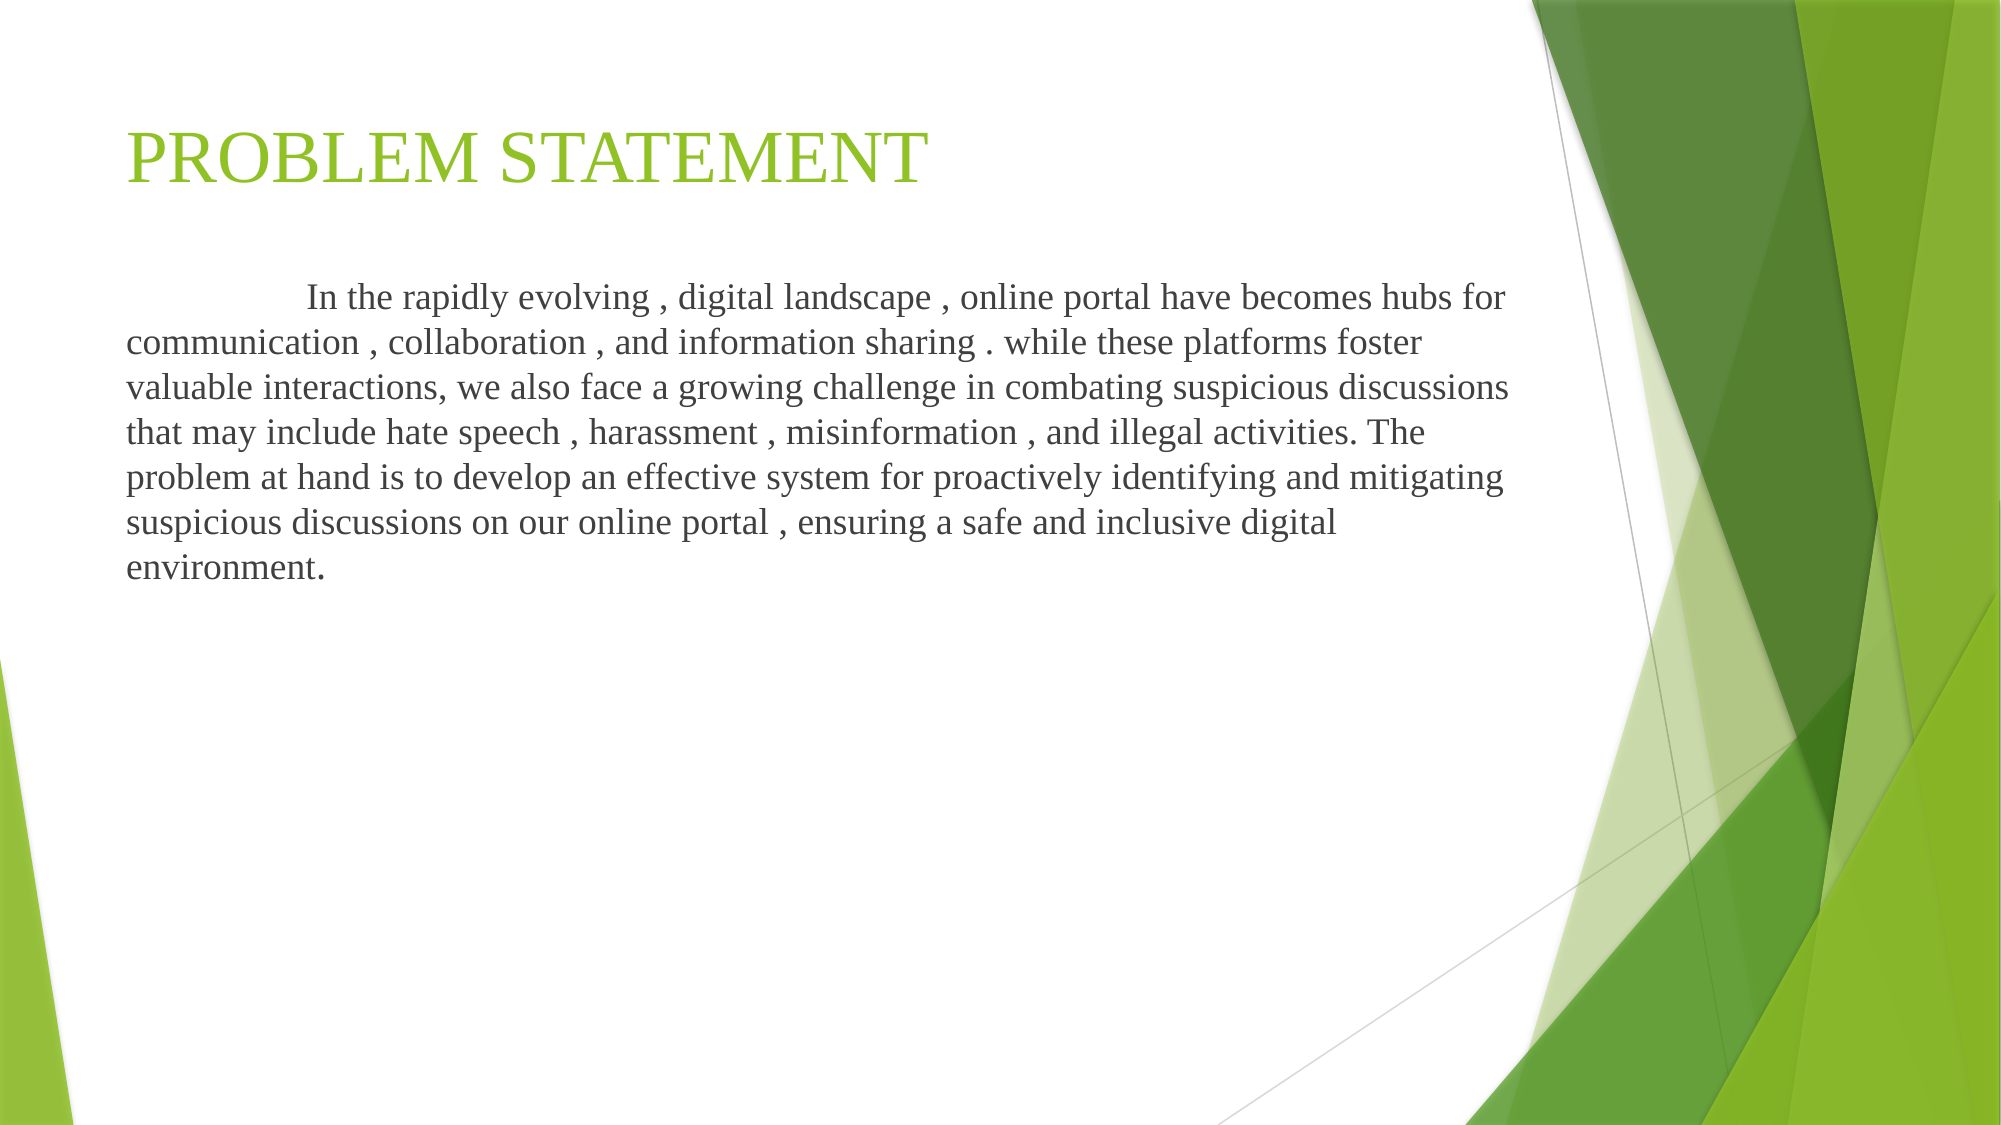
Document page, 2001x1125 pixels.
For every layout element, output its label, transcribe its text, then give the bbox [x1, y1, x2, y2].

list In the rapidly evolving , digital landscape , online portal have becomes hubs for communication , collaboration , and information sharing . while these platforms foster valuable interactions, we also face a growing challenge in combating suspicious discussions that may include hate speech , harassment , misinformation , and illegal activities. The problem at hand is to develop an effective system for proactively identifying and mitigating suspicious discussions on our online portal , ensuring a safe and inclusive digital environment. [111, 264, 1559, 1040]
title PROBLEM STATEMENT [111, 99, 1559, 244]
